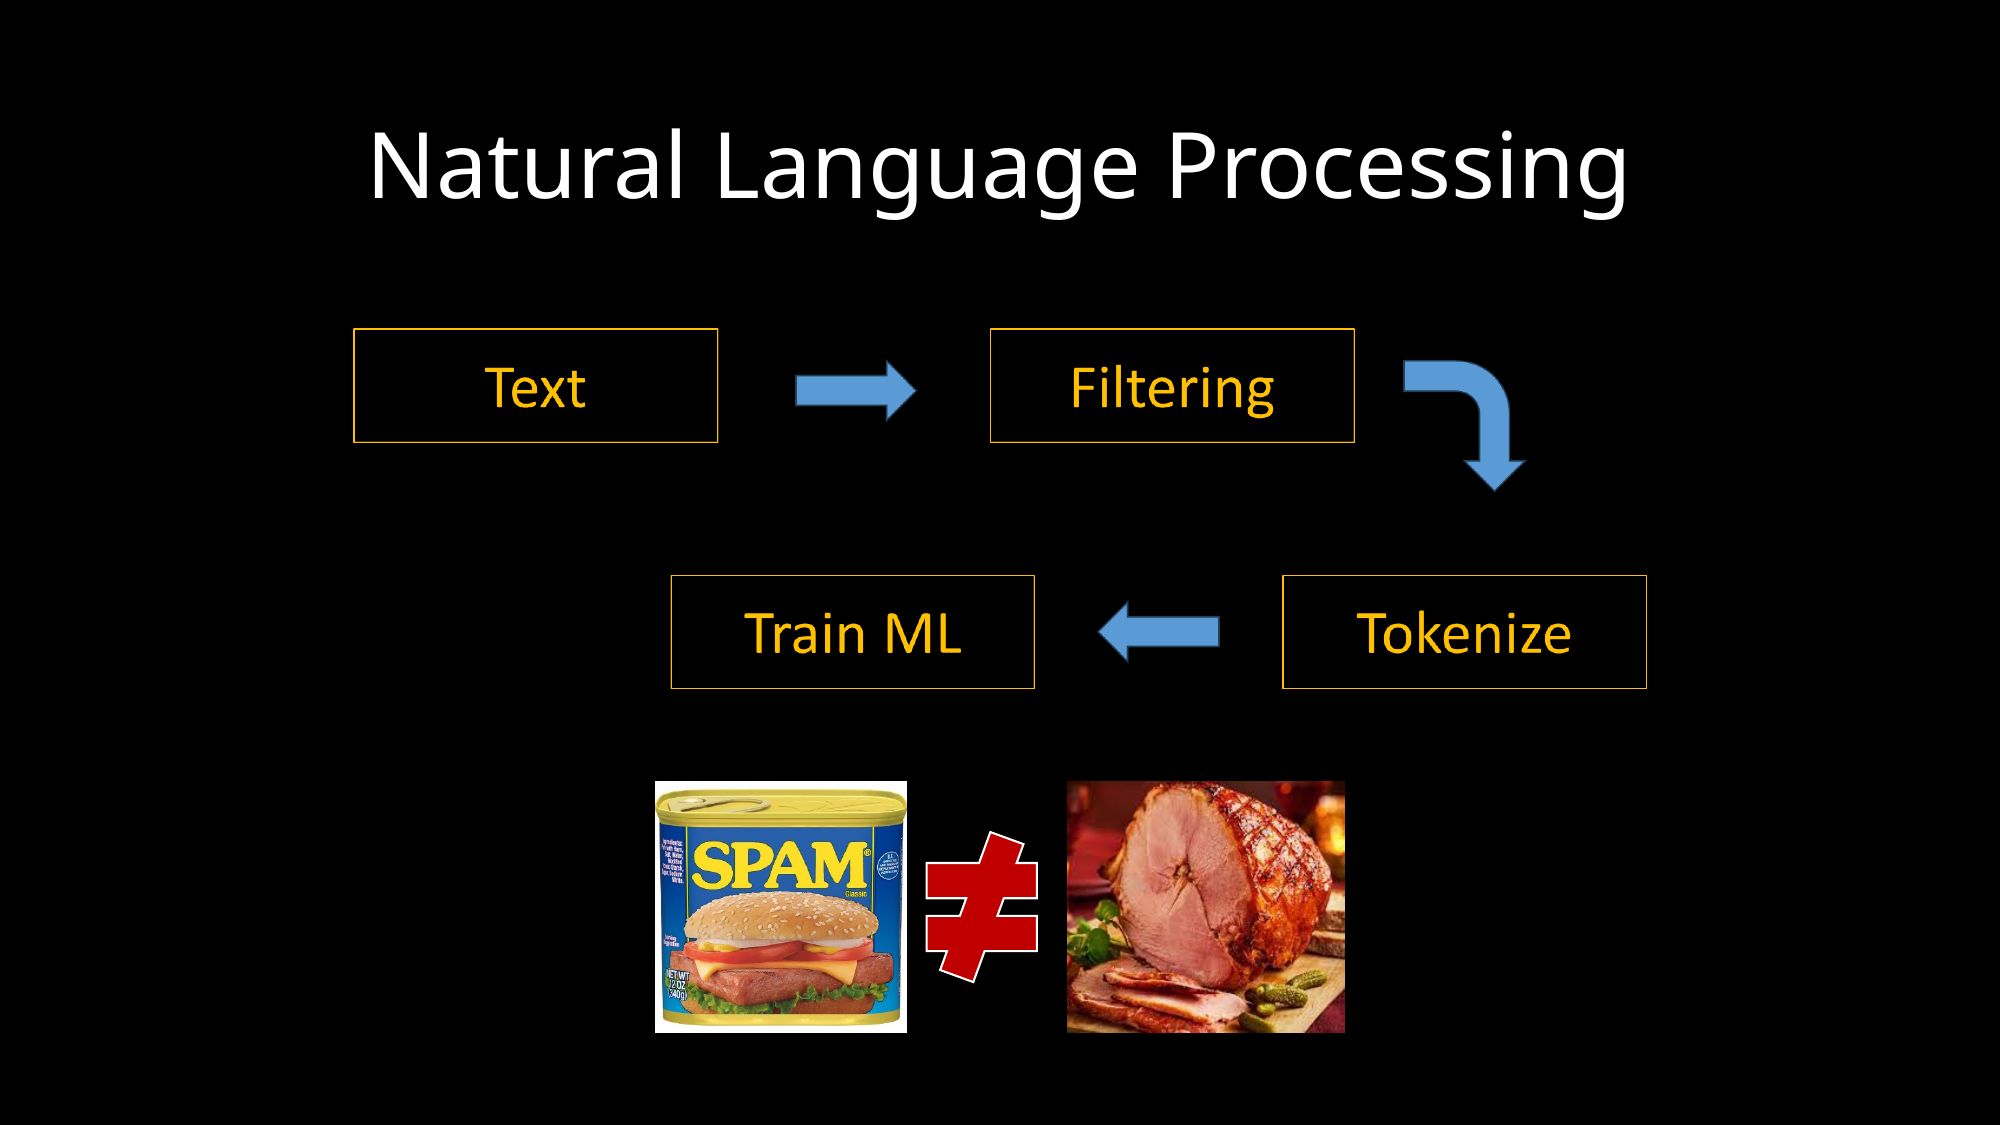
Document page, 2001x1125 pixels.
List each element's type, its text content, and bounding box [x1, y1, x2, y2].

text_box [655, 781, 1345, 1033]
picture [352, 328, 1647, 707]
title Natural Language Processing [137, 59, 1863, 278]
